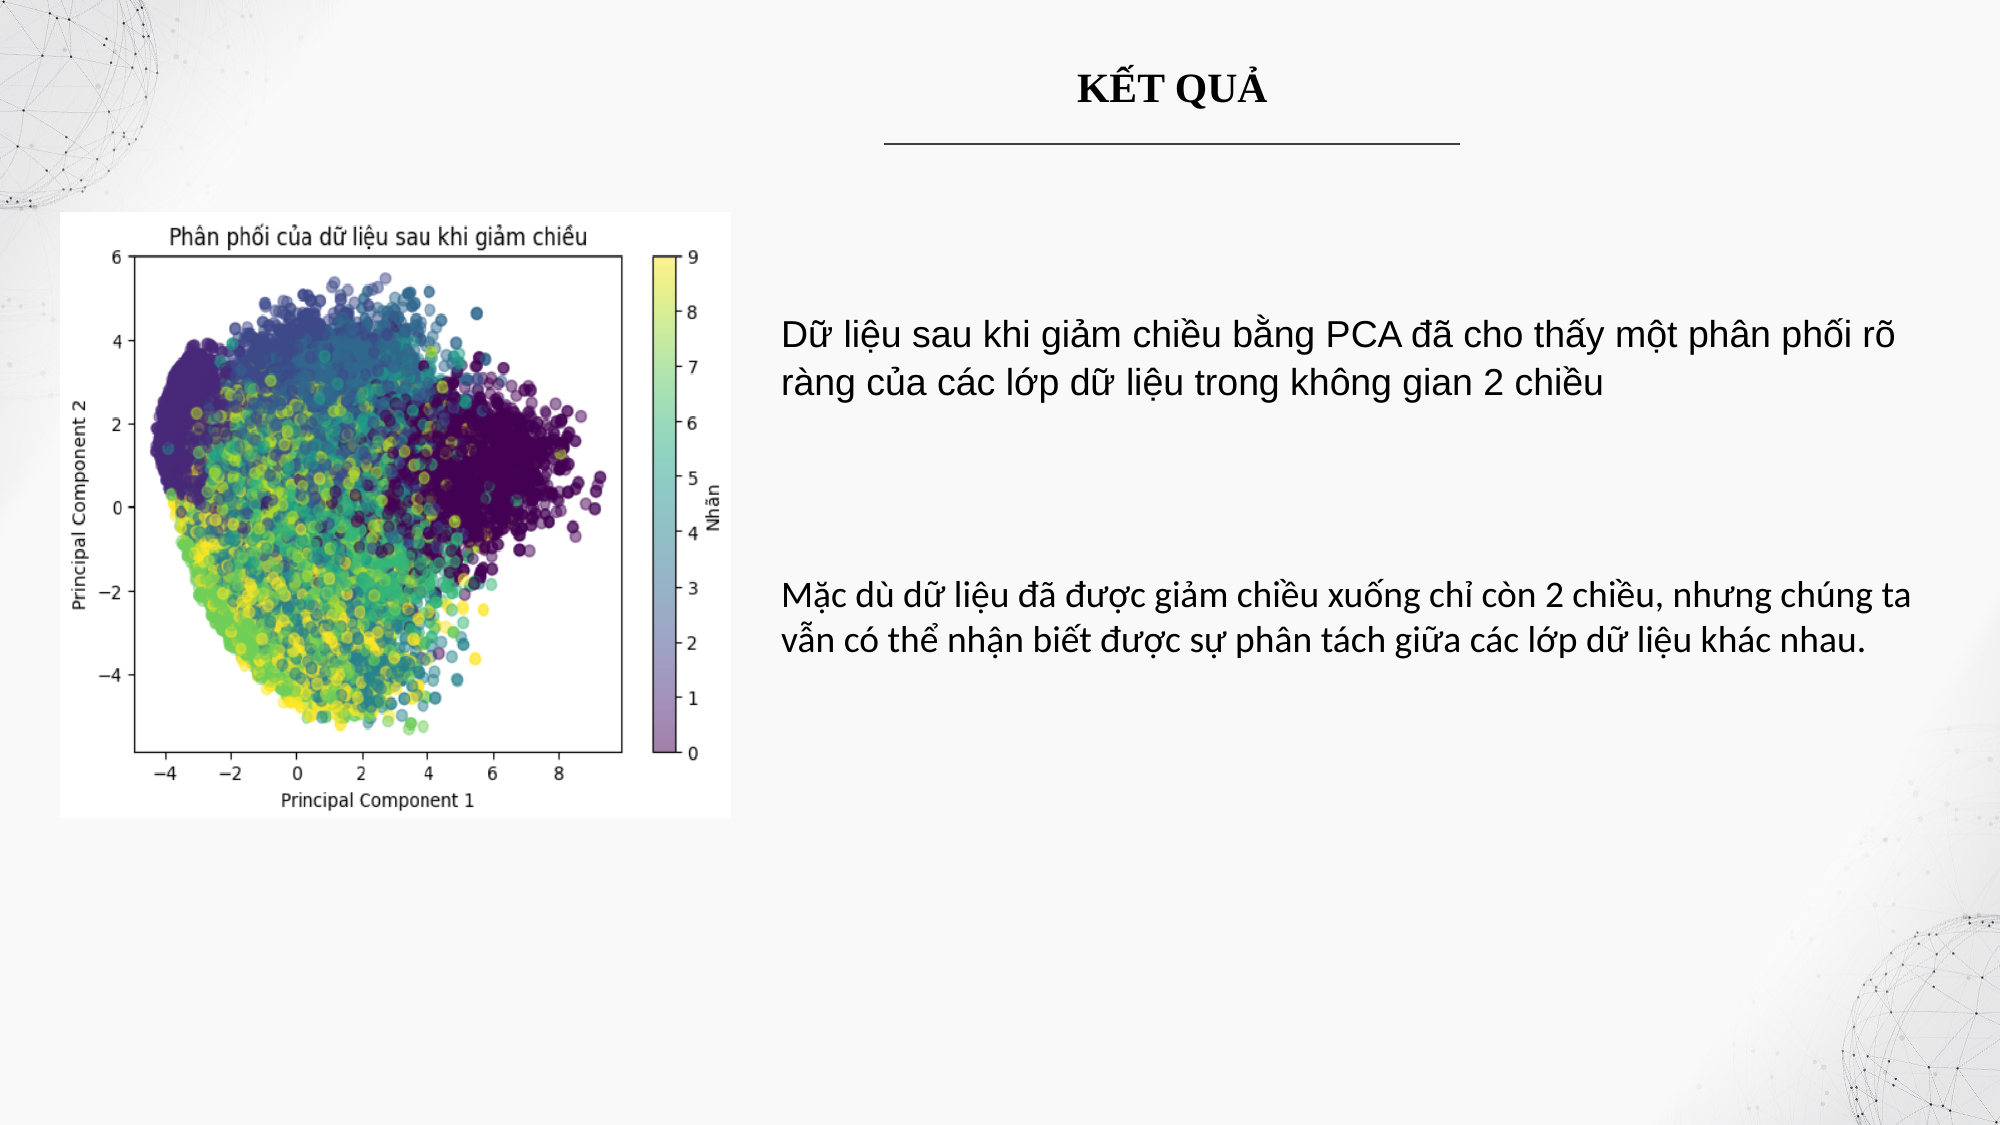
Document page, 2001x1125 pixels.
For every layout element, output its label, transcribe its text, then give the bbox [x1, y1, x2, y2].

picture [0, 0, 2000, 1125]
text_box Dữ liệu sau khi giảm chiều bằng PCA đã cho thấy một phân phối rõ ràng của các lớp dữ liệu trong không gian 2 chiều [766, 299, 1926, 411]
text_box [419, 55, 1926, 168]
text_box Mặc dù dữ liệu đã được giảm chiều xuống chỉ còn 2 chiều, nhưng chúng ta vẫn có thể nhận biết được sự phân tách giữa các lớp dữ liệu khác nhau. [766, 562, 1955, 758]
